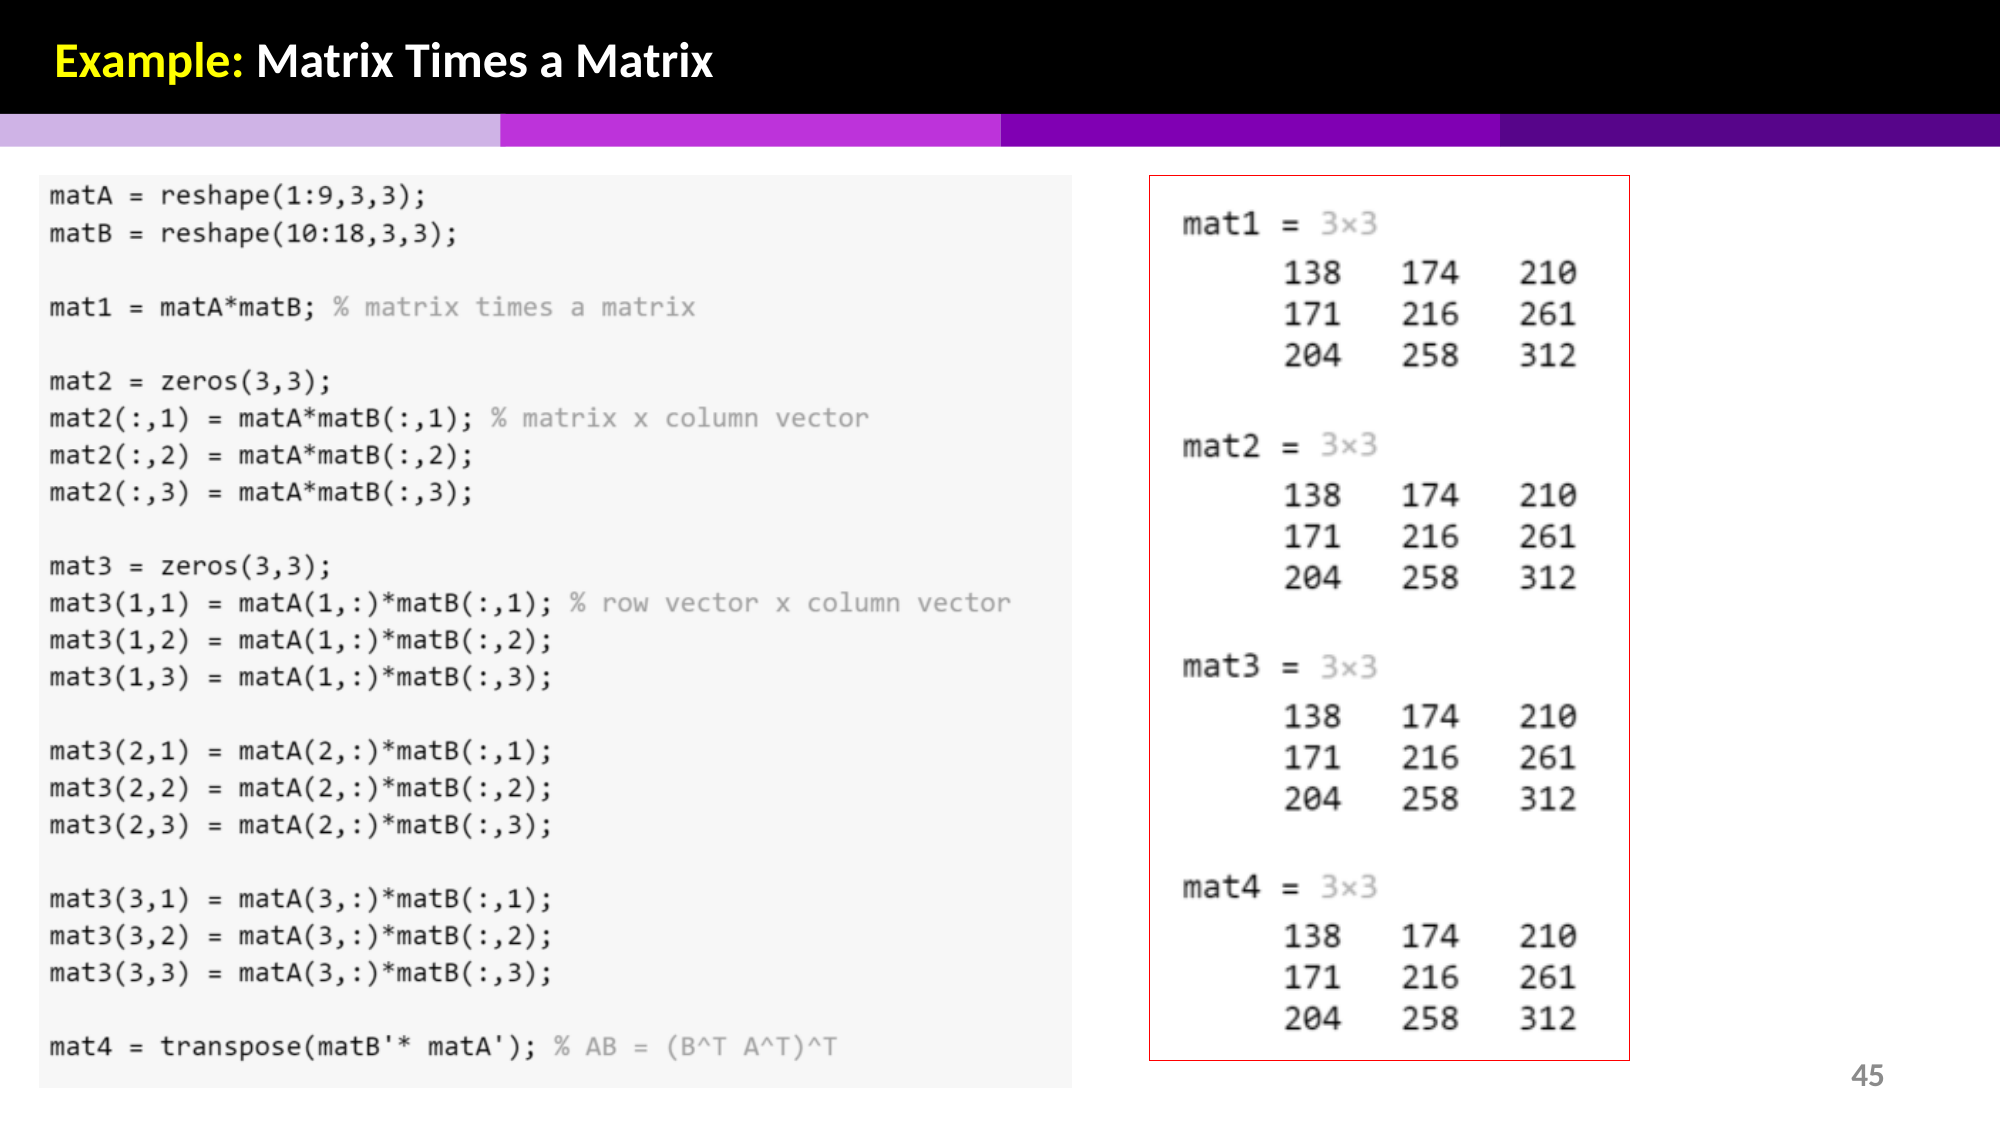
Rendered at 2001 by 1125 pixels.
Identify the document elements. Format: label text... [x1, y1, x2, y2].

picture [39, 175, 1072, 1088]
picture [1149, 174, 1630, 1062]
list Example: Matrix Times a Matrix [39, 1, 1964, 114]
